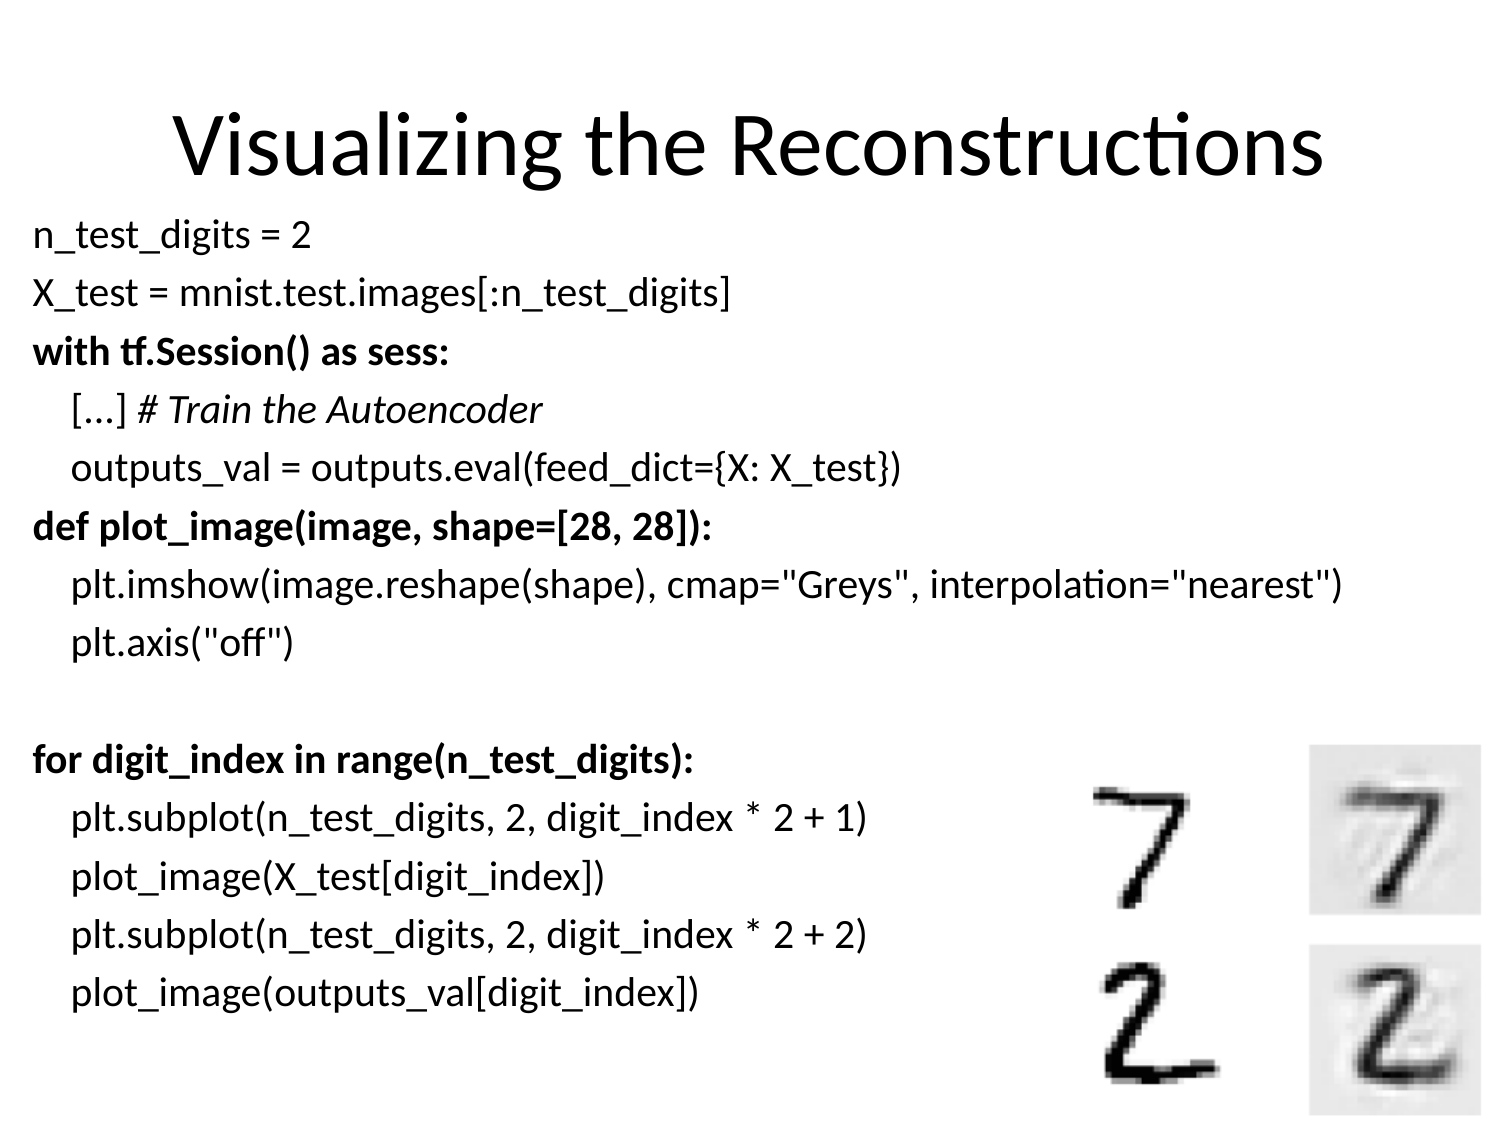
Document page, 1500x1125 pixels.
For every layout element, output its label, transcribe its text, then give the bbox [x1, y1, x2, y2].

title Visualizing the Reconstructions [75, 45, 1425, 199]
list n_test_digits = 2 X_test = mnist.test.images[:n_test_digits] with tf.Session() as sess: [...] # Train the Autoencoder outputs_val = outputs.eval(feed_dict={X: X_test}) def plot_image(image, shape=[28, 28]): plt.imshow(image.reshape(shape), cmap="Greys", interpolation="nearest") plt.axis("off") for digit_index in range(n_test_digits): plt.subplot(n_test_digits, 2, digit_index * 2 + 1) plot_image(X_test[digit_index]) plt.subplot(n_test_digits, 2, digit_index * 2 + 2) plot_image(outputs_val[digit_index]) [17, 199, 1500, 1043]
picture [1069, 730, 1500, 1125]
